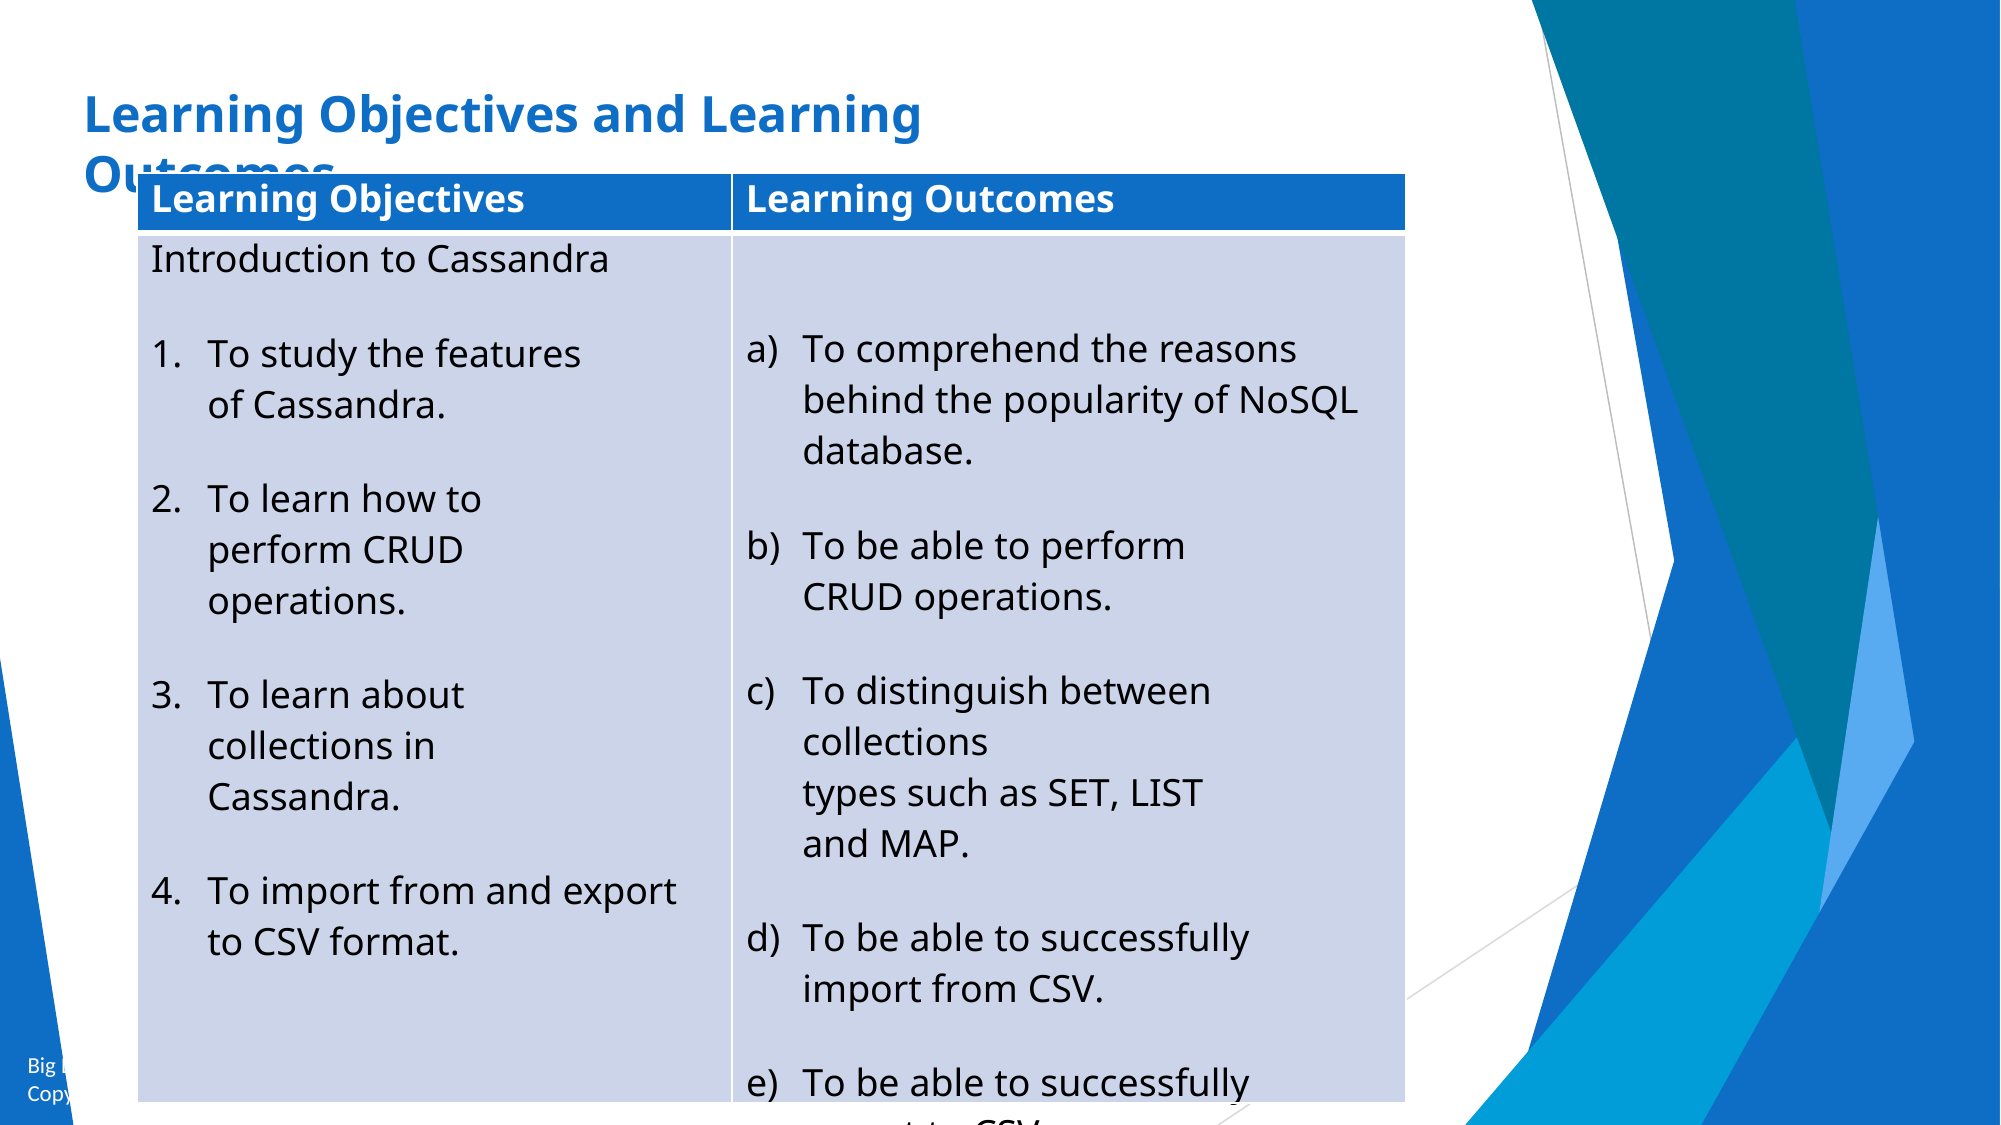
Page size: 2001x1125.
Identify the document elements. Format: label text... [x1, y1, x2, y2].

table_cell To comprehend the reasons behind the popularity of NoSQL database. To be able to perform CRUD operations. To distinguish between collections types such as SET, LIST and MAP. To be able to successfully import from CSV. To be able to successfully export to CSV. [733, 236, 1405, 1102]
table_header Learning Outcomes [733, 174, 1405, 230]
table_header Learning Objectives [138, 174, 731, 230]
table_cell Introduction to Cassandra To study the features of Cassandra. To learn how to perform CRUD operations. To learn about collections in Cassandra. To import from and export to CSV format. [138, 236, 731, 1102]
footer Big Data and Analytics by Seema Acharya and Subhashini Chellappan Copyright 2015, WILEY INDIA PVT. LTD. [25, 1054, 667, 1125]
title Learning Objectives and Learning Outcomes [80, 82, 1116, 271]
